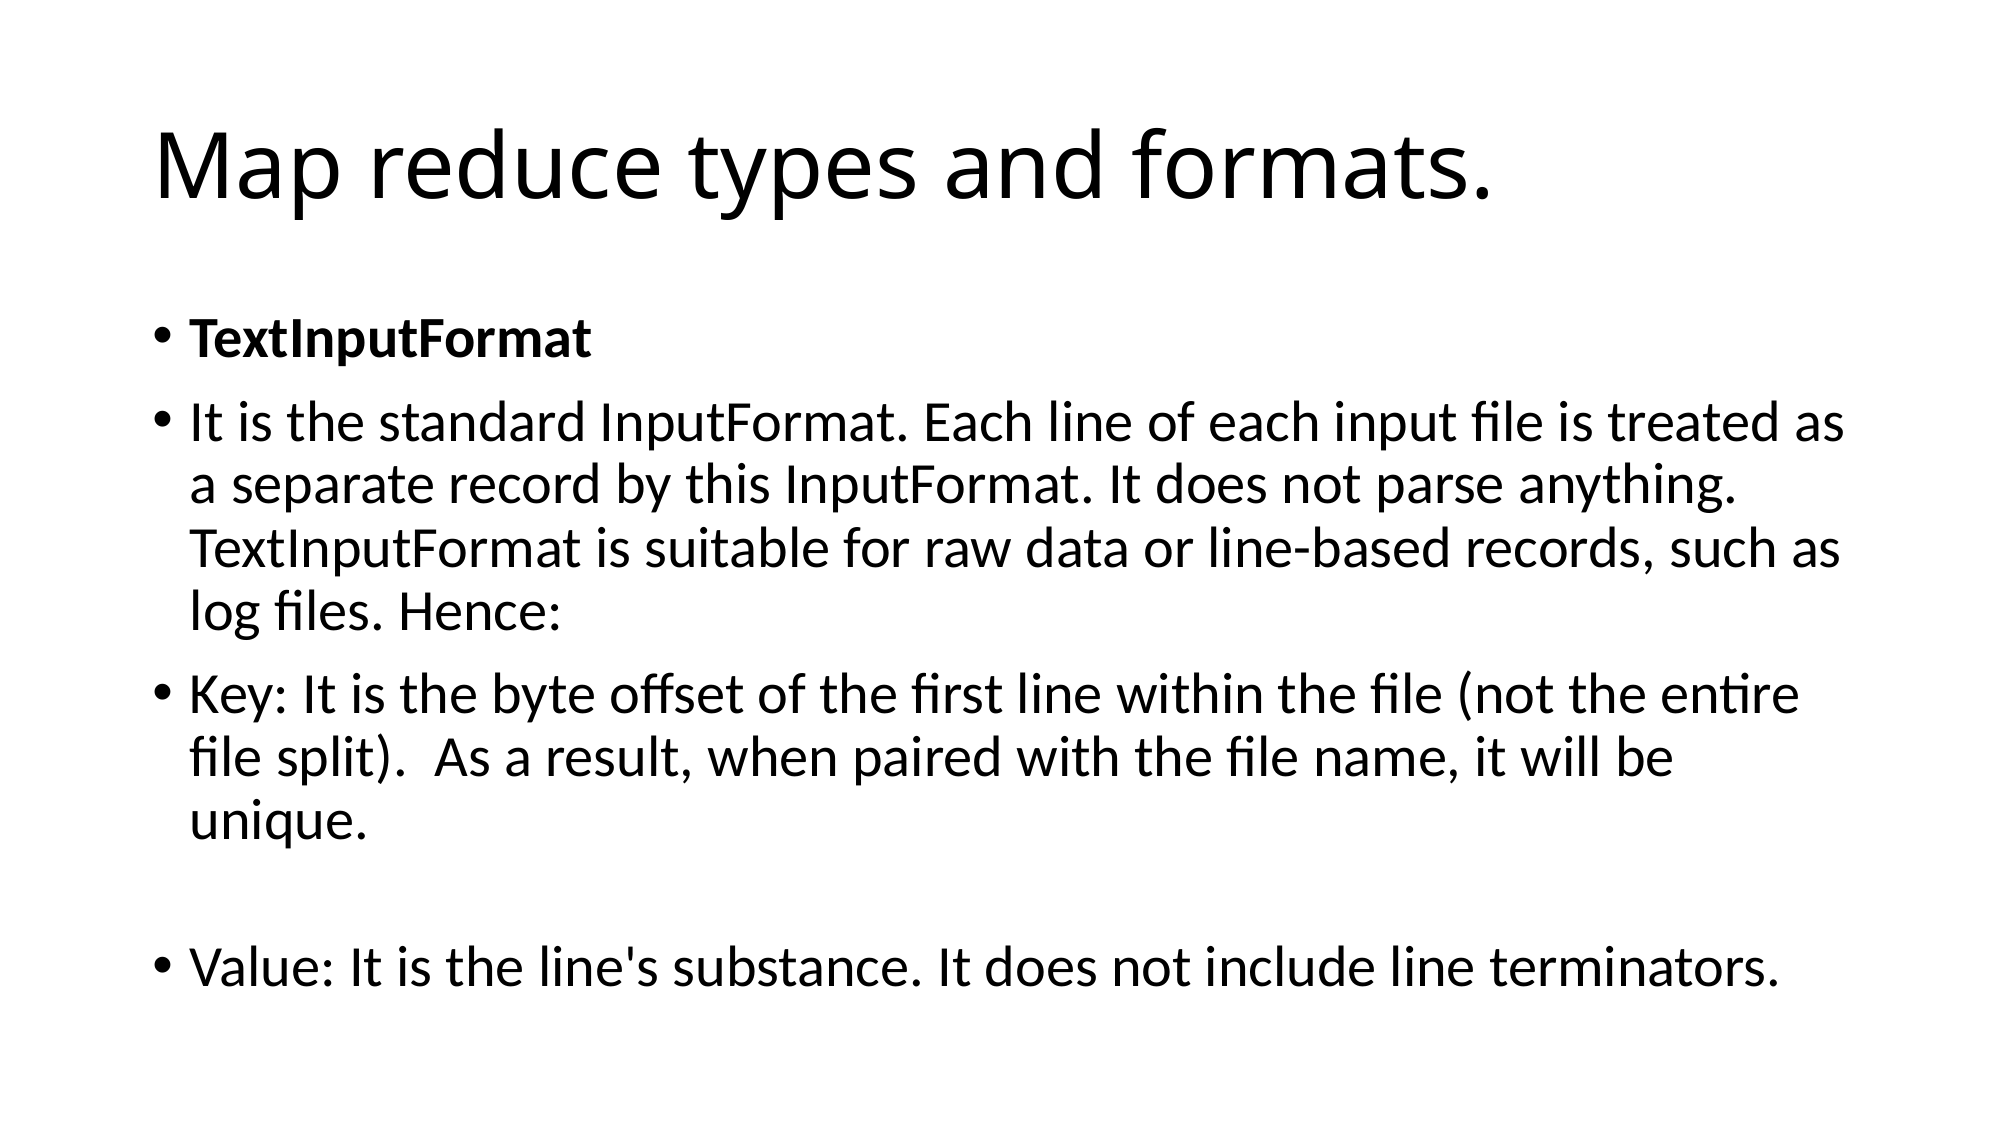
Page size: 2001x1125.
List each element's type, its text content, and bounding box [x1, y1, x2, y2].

list TextInputFormat It is the standard InputFormat. Each line of each input file is treated as a separate record by this InputFormat. It does not parse anything. TextInputFormat is suitable for raw data or line-based records, such as log files. Hence: Key: It is the byte offset of the first line within the file (not the entire file split). As a result, when paired with the file name, it will be unique. Value: It is the line's substance. It does not include line terminators. [137, 299, 1863, 1014]
title Map reduce types and formats. [137, 59, 1863, 278]
